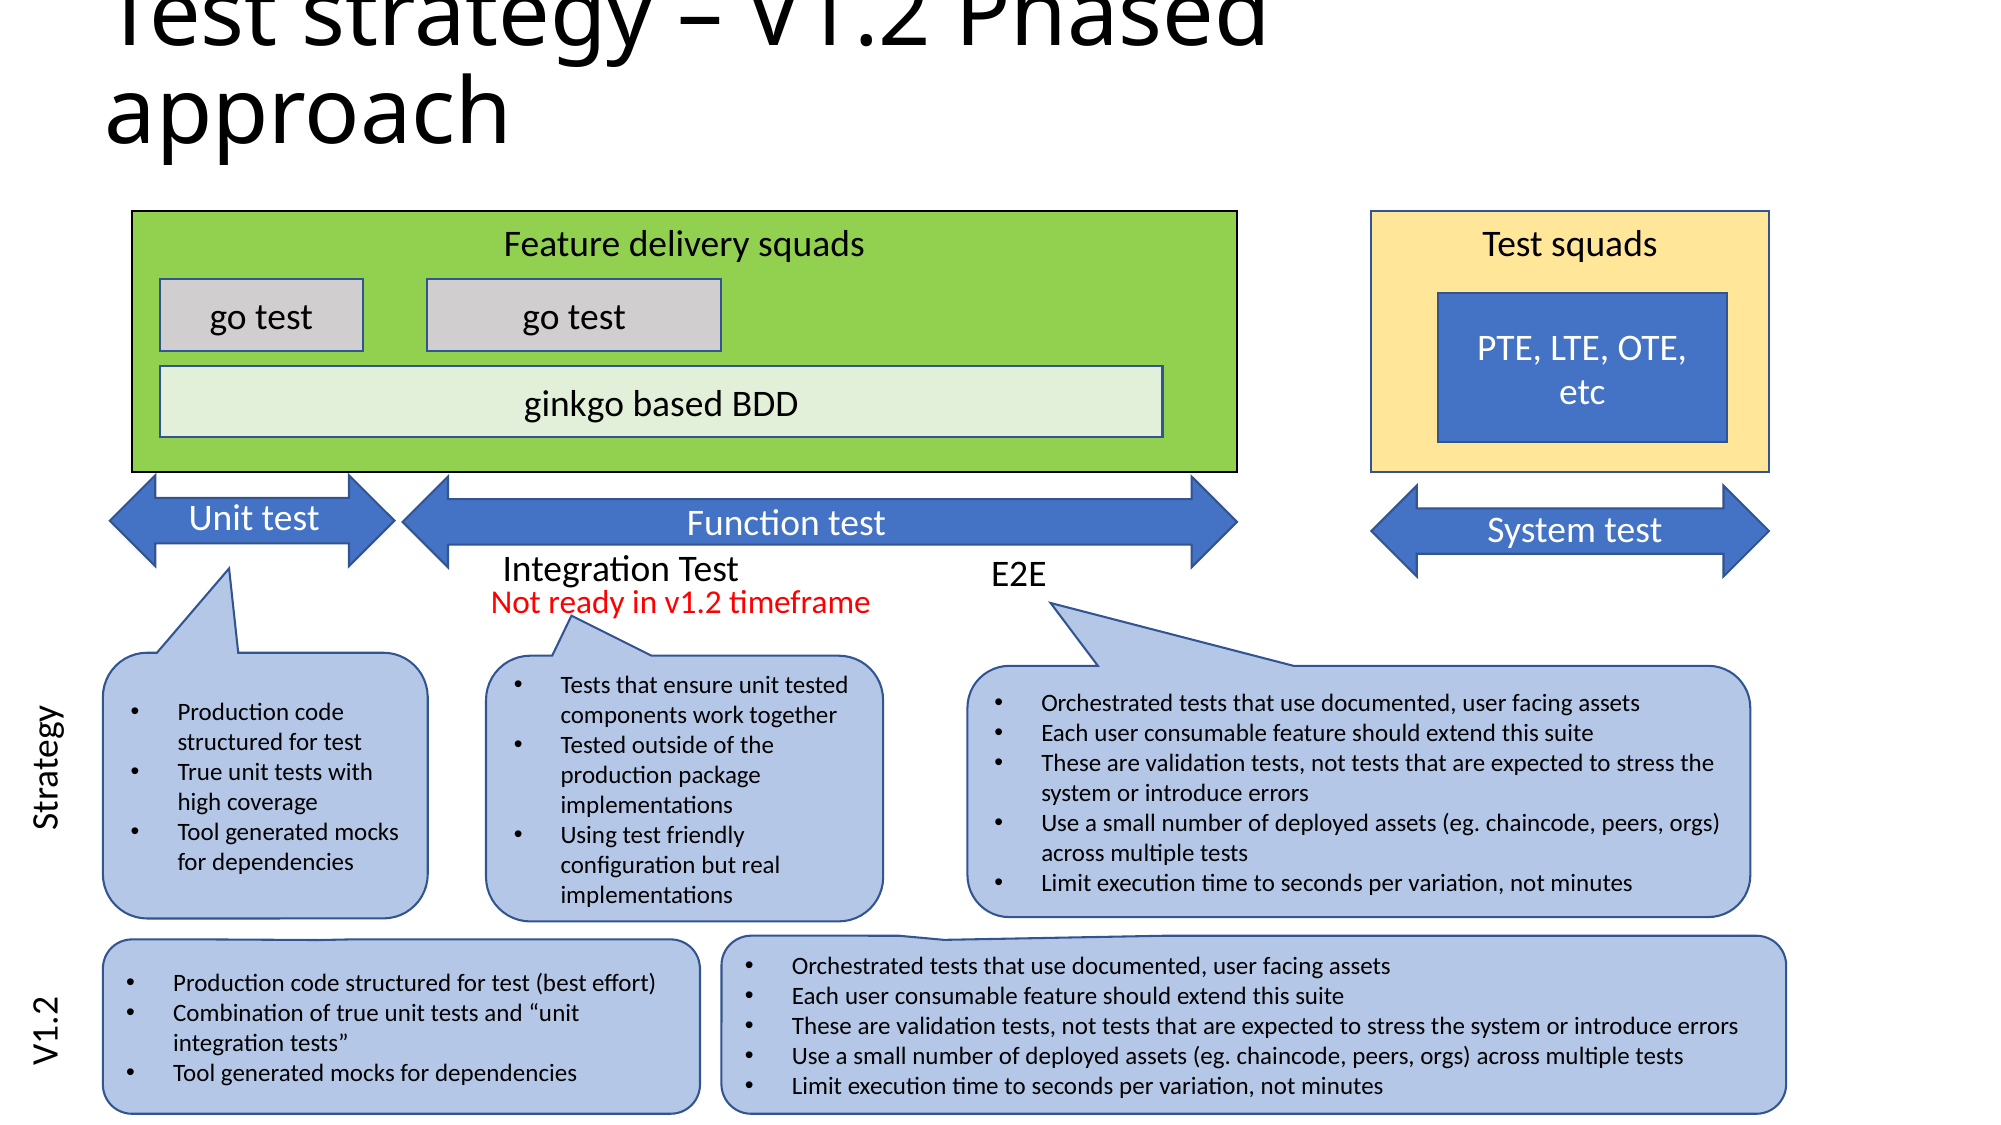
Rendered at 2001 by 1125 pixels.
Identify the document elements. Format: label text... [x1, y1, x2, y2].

text_box Function test [672, 490, 923, 551]
text_box Strategy [12, 690, 73, 845]
text_box [347, 473, 361, 485]
text_box [923, 474, 1239, 567]
text_box [347, 546, 371, 569]
text_box Integration Test [487, 536, 800, 596]
text_box Unit test [173, 485, 424, 546]
text_box Production code structured for test (best effort) Combination of true unit tests and “unit integration tests” Tool generated mocks for dependencies [101, 938, 702, 1115]
text_box [1722, 483, 1771, 579]
text_box Not ready in v1.2 timeframe [475, 572, 942, 628]
text_box PTE, LTE, OTE, etc [1437, 292, 1728, 443]
text_box Production code structured for test True unit tests with high coverage Tool generated mocks for dependencies [101, 565, 429, 920]
text_box Test squads [1370, 210, 1770, 473]
title Test strategy – V1.2 Phased approach [89, 0, 1504, 179]
text_box V1.2 [12, 973, 73, 1081]
text_box Orchestrated tests that use documented, user facing assets Each user consumable feature should extend this suite These are validation tests, not tests that are expected to stress the system or introduce errors Use a small number of deployed assets (eg. chaincode, peers, orgs) across multiple tests Limit execution time to seconds per variation, not minutes [966, 602, 1752, 919]
text_box [424, 474, 672, 570]
text_box [108, 473, 173, 569]
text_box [132, 211, 1237, 473]
text_box System test [1472, 497, 1723, 557]
text_box [1369, 483, 1472, 579]
text_box Tests that ensure unit tested components work together Tested outside of the production package implementations Using test friendly configuration but real implementations [484, 628, 885, 923]
text_box E2E [976, 541, 1194, 602]
text_box Orchestrated tests that use documented, user facing assets Each user consumable feature should extend this suite These are validation tests, not tests that are expected to stress the system or introduce errors Use a small number of deployed assets (eg. chaincode, peers, orgs) across multiple tests Limit execution time to seconds per variation, not minutes [720, 934, 1788, 1115]
